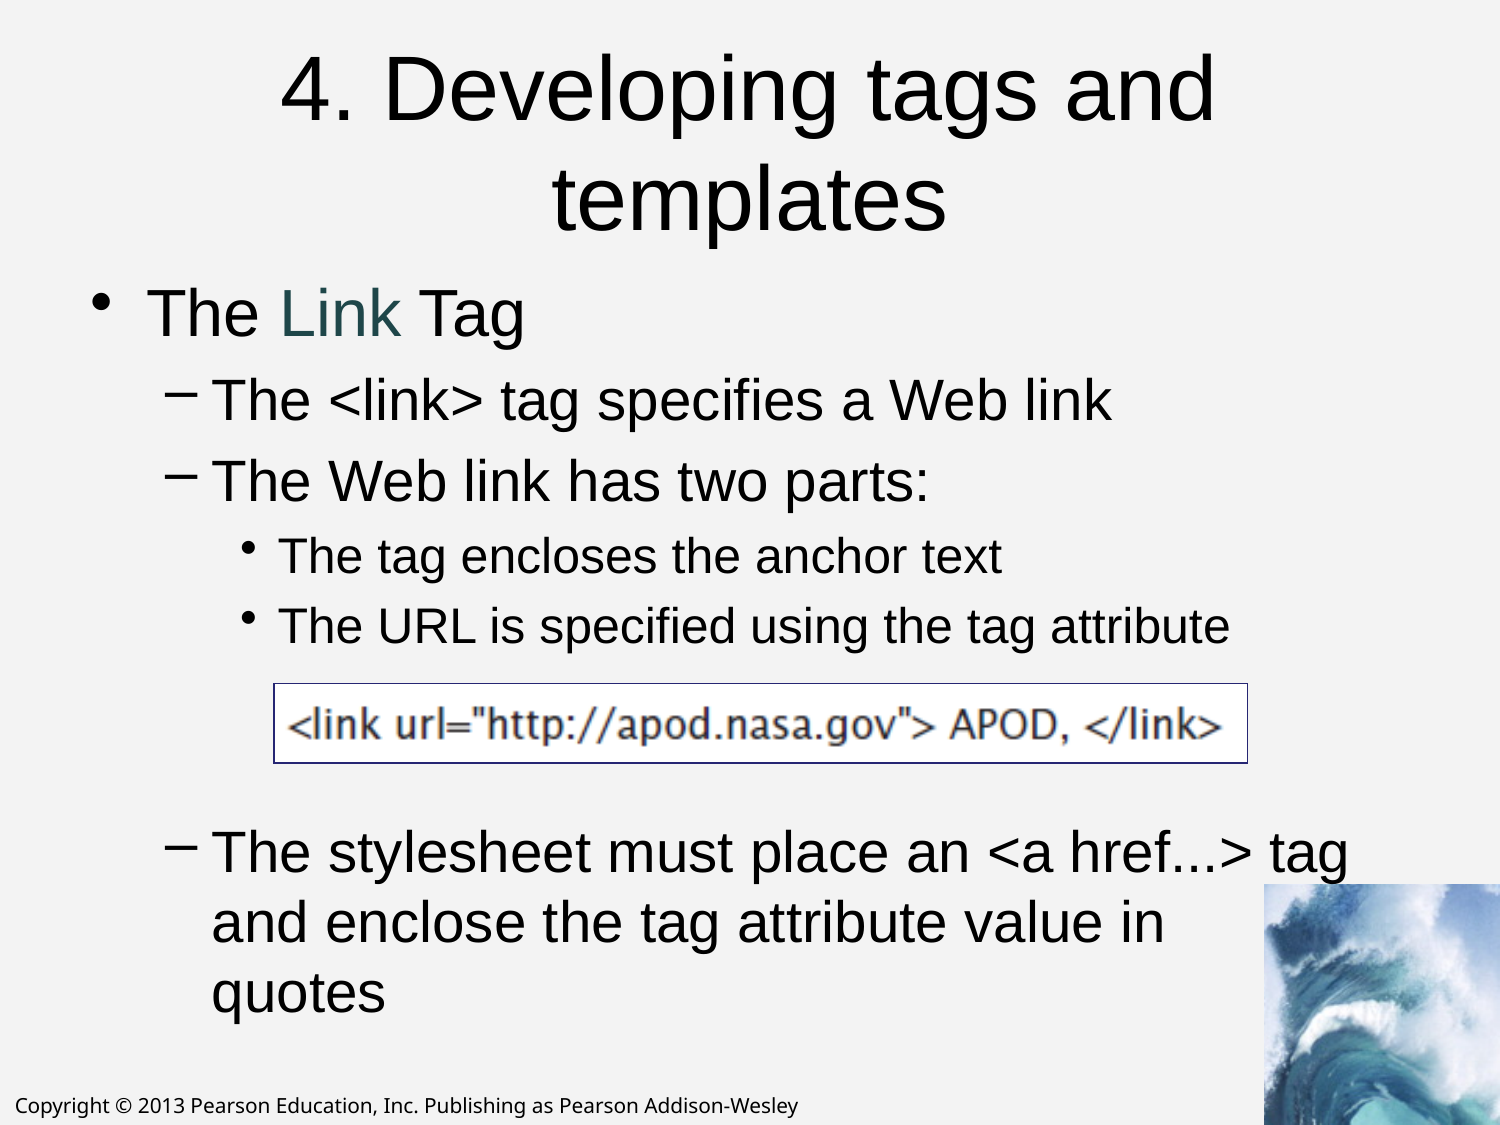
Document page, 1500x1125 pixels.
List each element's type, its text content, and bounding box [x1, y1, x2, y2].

list The Link Tag The <link> tag specifies a Web link The Web link has two parts: The tag encloses the anchor text The URL is specified using the tag attribute The stylesheet must place an <a href...> tag and enclose the tag attribute value in quotes [74, 262, 1426, 1006]
picture [274, 684, 1248, 763]
title 4. Developing tags and templates [74, 44, 1426, 233]
picture [1264, 884, 1500, 1125]
